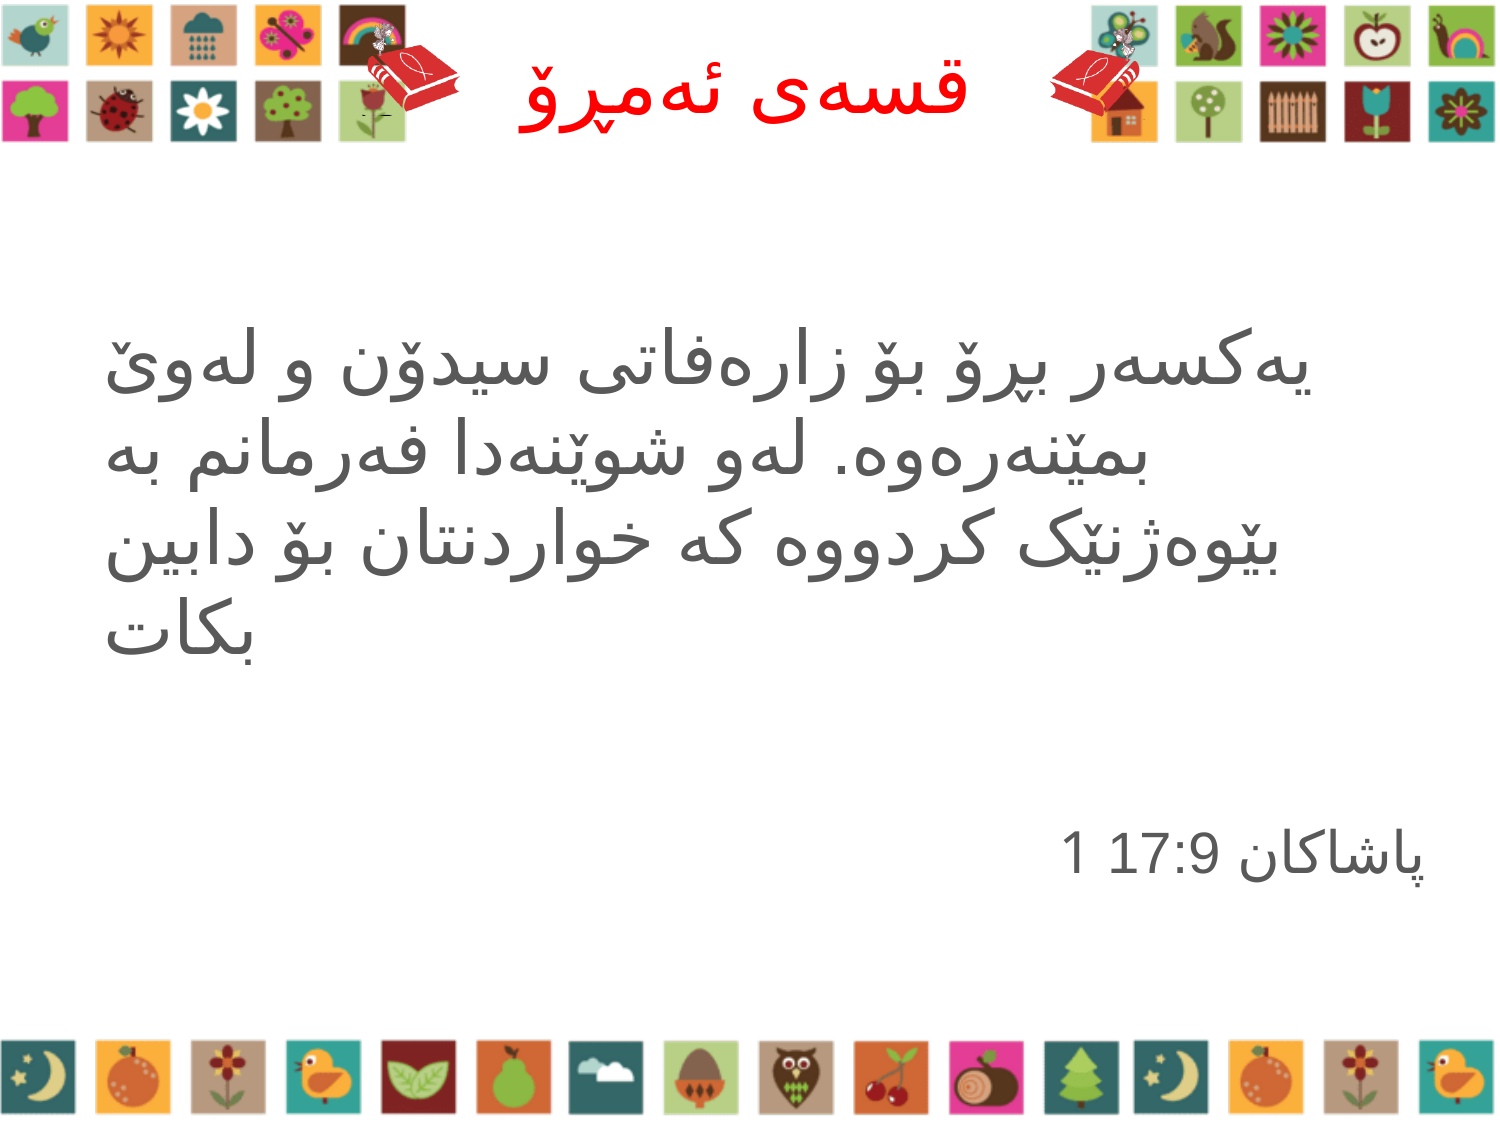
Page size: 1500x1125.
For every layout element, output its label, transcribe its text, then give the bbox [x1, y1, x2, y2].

text_box قسەی ئەمڕۆ [425, 22, 1078, 138]
picture [0, 3, 492, 150]
picture [1017, 3, 1500, 150]
text_box یەکسەر بڕۆ بۆ زارەفاتی سیدۆن و لەوێ بمێنەرەوە. لەو شوێنەدا فەرمانم بە بێوەژنێک کردووە کە خواردنتان بۆ دابین بکات [88, 302, 1436, 678]
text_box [0, 1028, 1500, 1118]
text_box 1 پاشاکان 17:9 [808, 807, 1441, 893]
